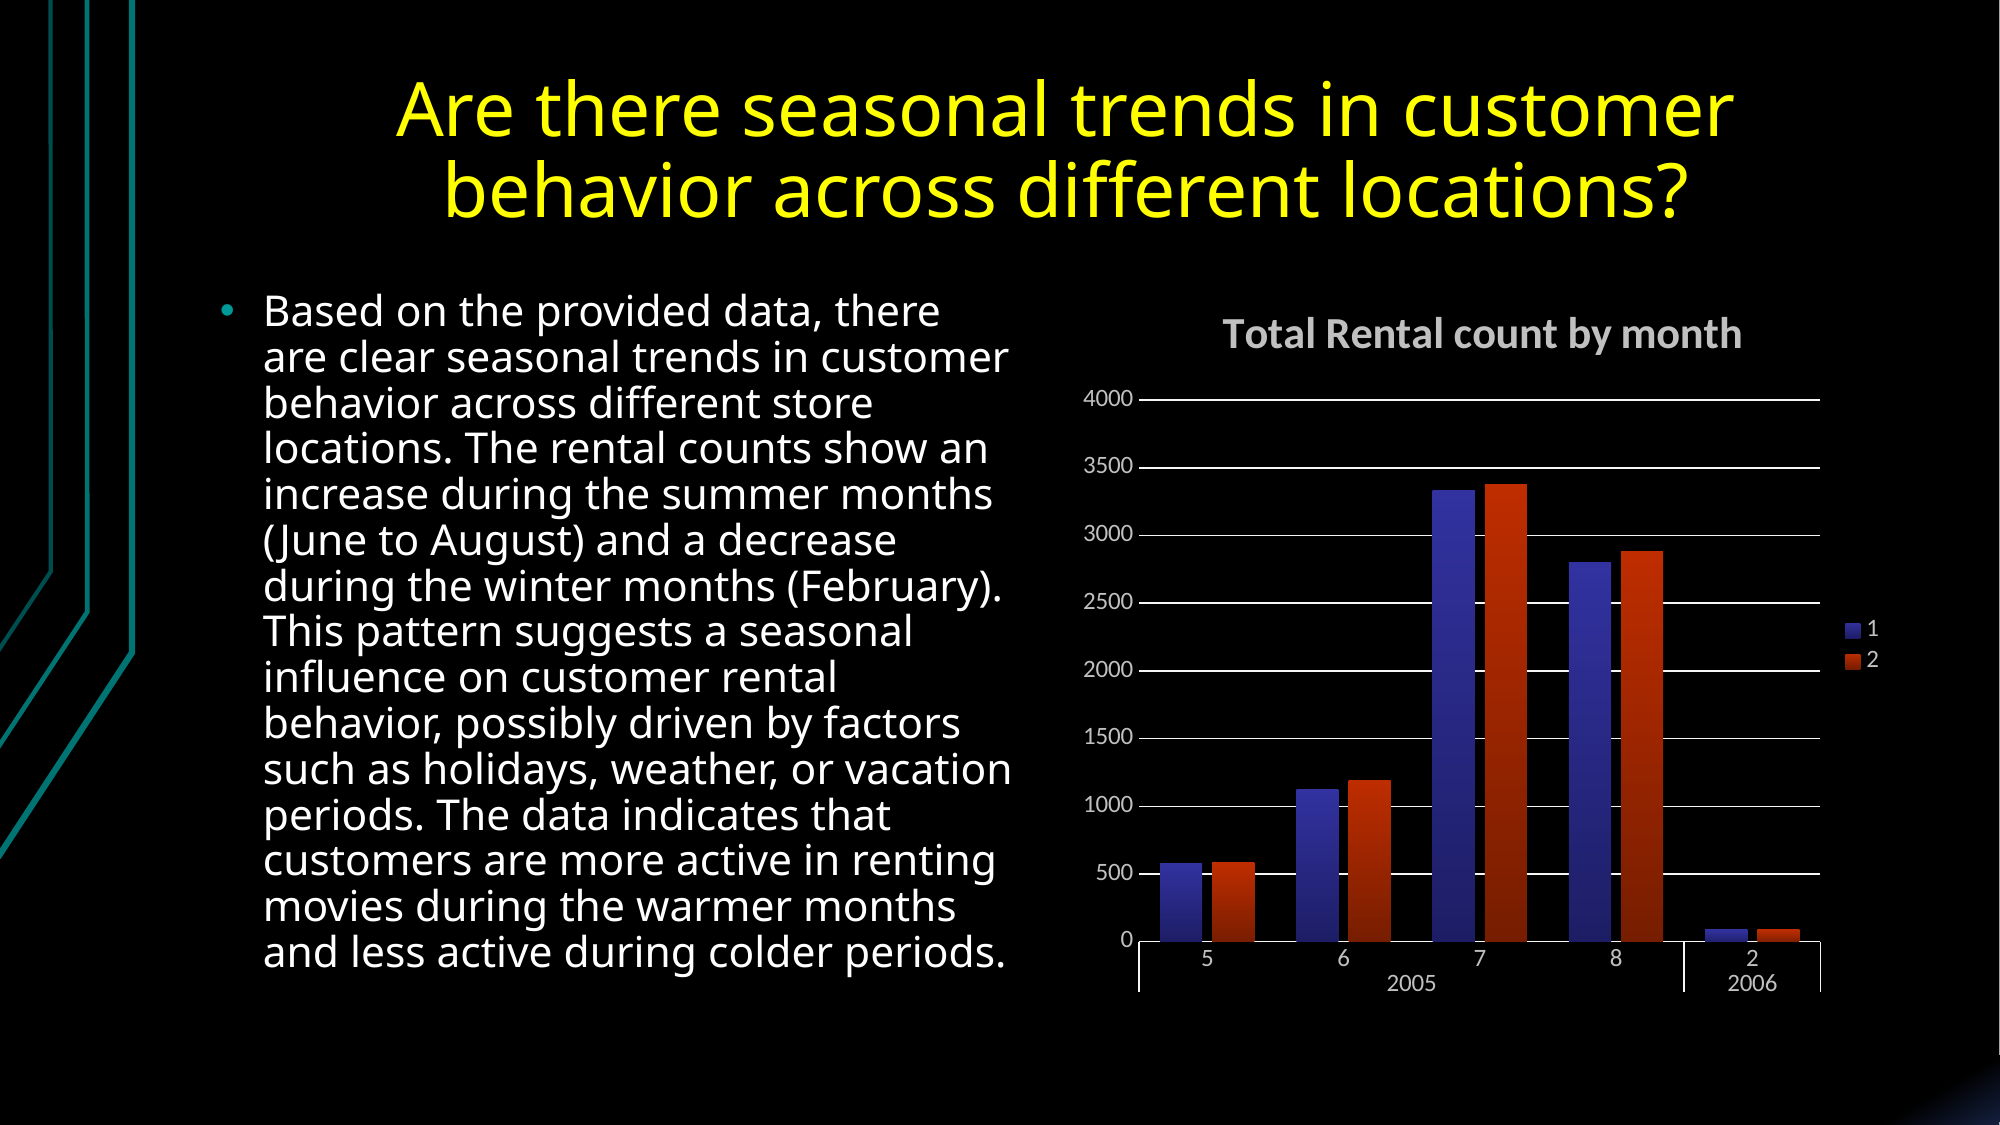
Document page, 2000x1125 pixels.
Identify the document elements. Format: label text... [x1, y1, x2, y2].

chart [1066, 279, 1900, 1013]
list Based on the provided data, there are clear seasonal trends in customer behavior across different store locations. The rental counts show an increase during the summer months (June to August) and a decrease during the winter months (February). This pattern suggests a seasonal influence on customer rental behavior, possibly driven by factors such as holidays, weather, or vacation periods. The data indicates that customers are more active in renting movies during the warmer months and less active during colder periods. [199, 279, 1033, 1013]
title Are there seasonal trends in customer behavior across different locations? [216, 42, 1917, 244]
